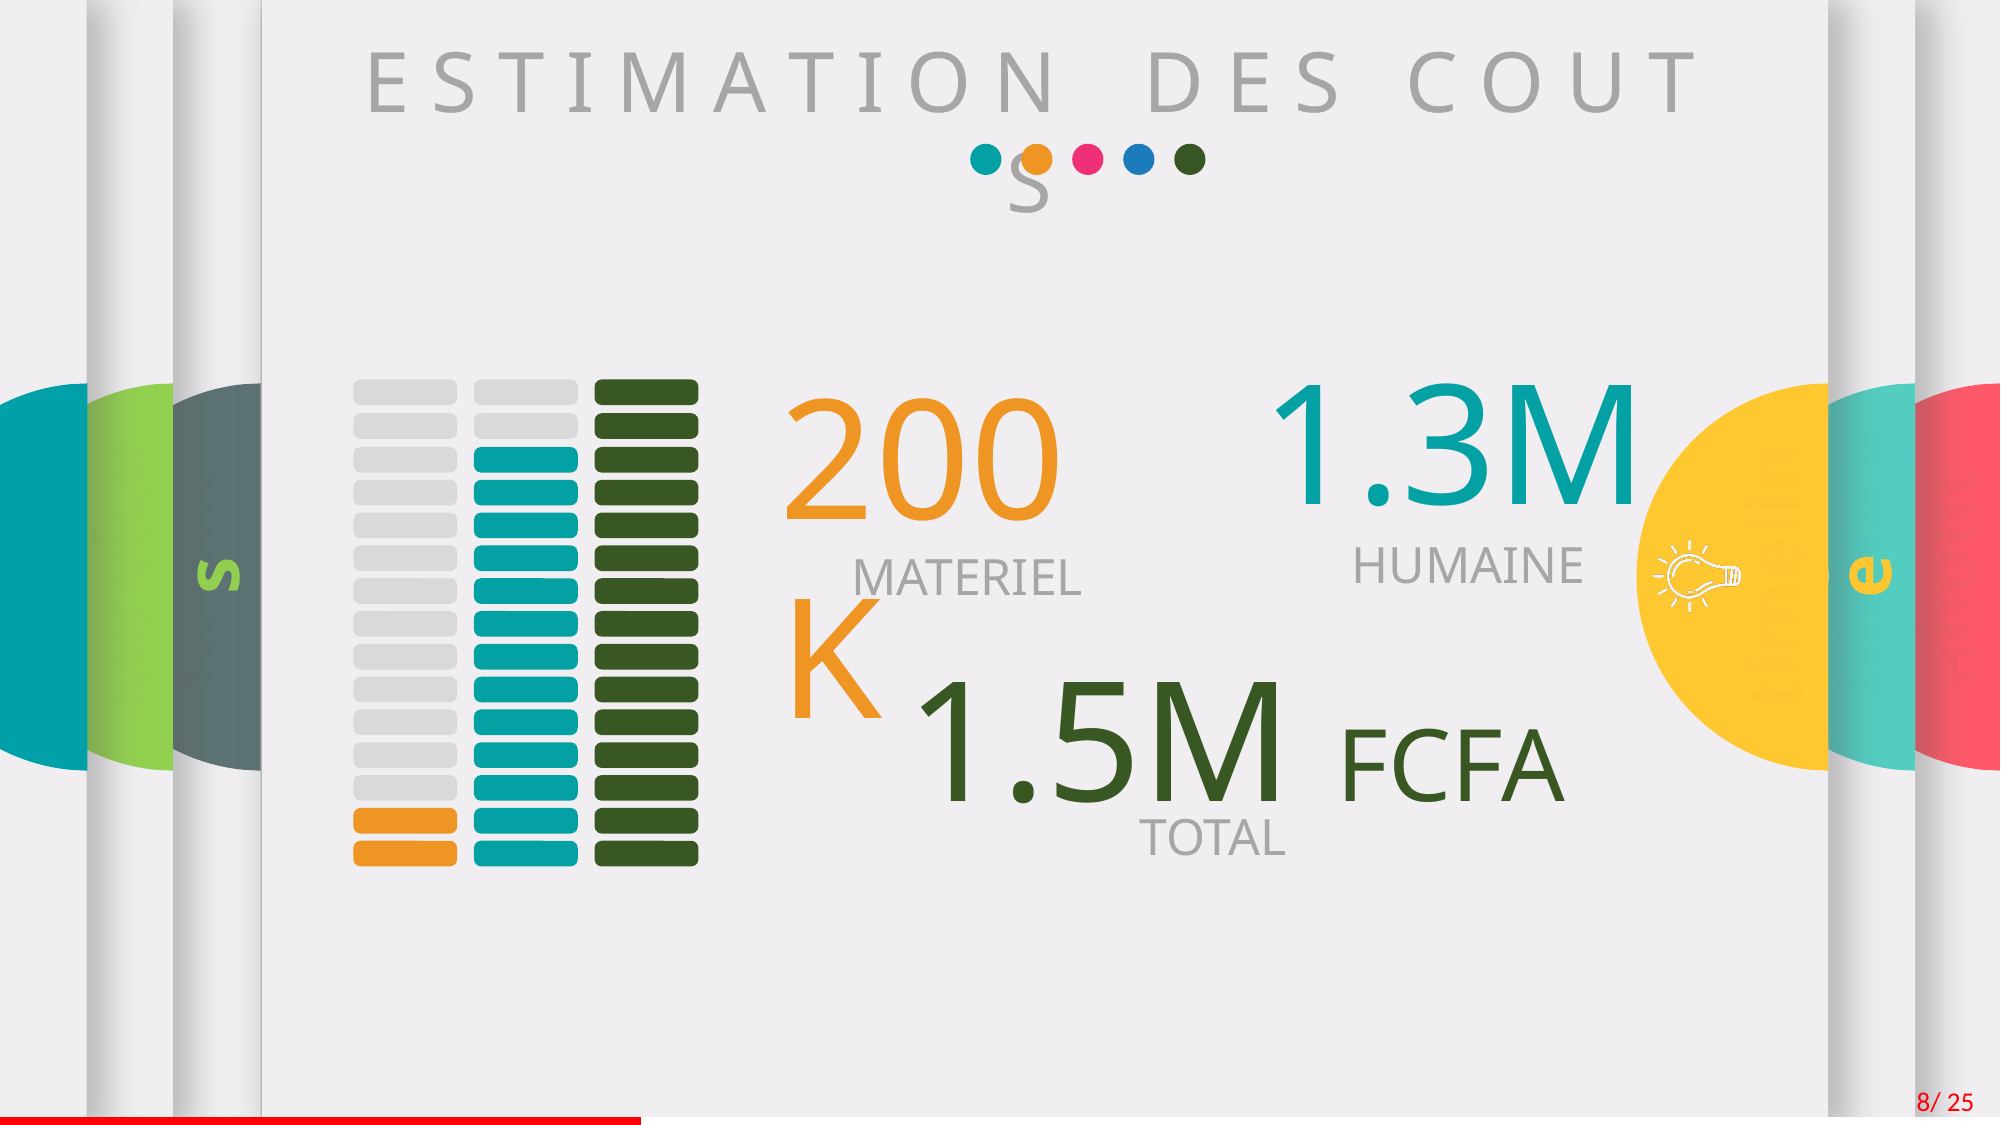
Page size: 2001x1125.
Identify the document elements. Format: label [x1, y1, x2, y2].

text_box [764, 345, 1169, 841]
text_box [261, 0, 1916, 1125]
text_box [783, 627, 1666, 874]
text_box [173, 0, 261, 1125]
text_box [1916, 0, 2000, 1125]
picture [1702, 532, 1741, 620]
text_box [970, 143, 1206, 175]
text_box [0, 0, 88, 1125]
text_box [1235, 330, 1702, 750]
text_box [353, 379, 699, 867]
text_box [88, 0, 173, 1125]
